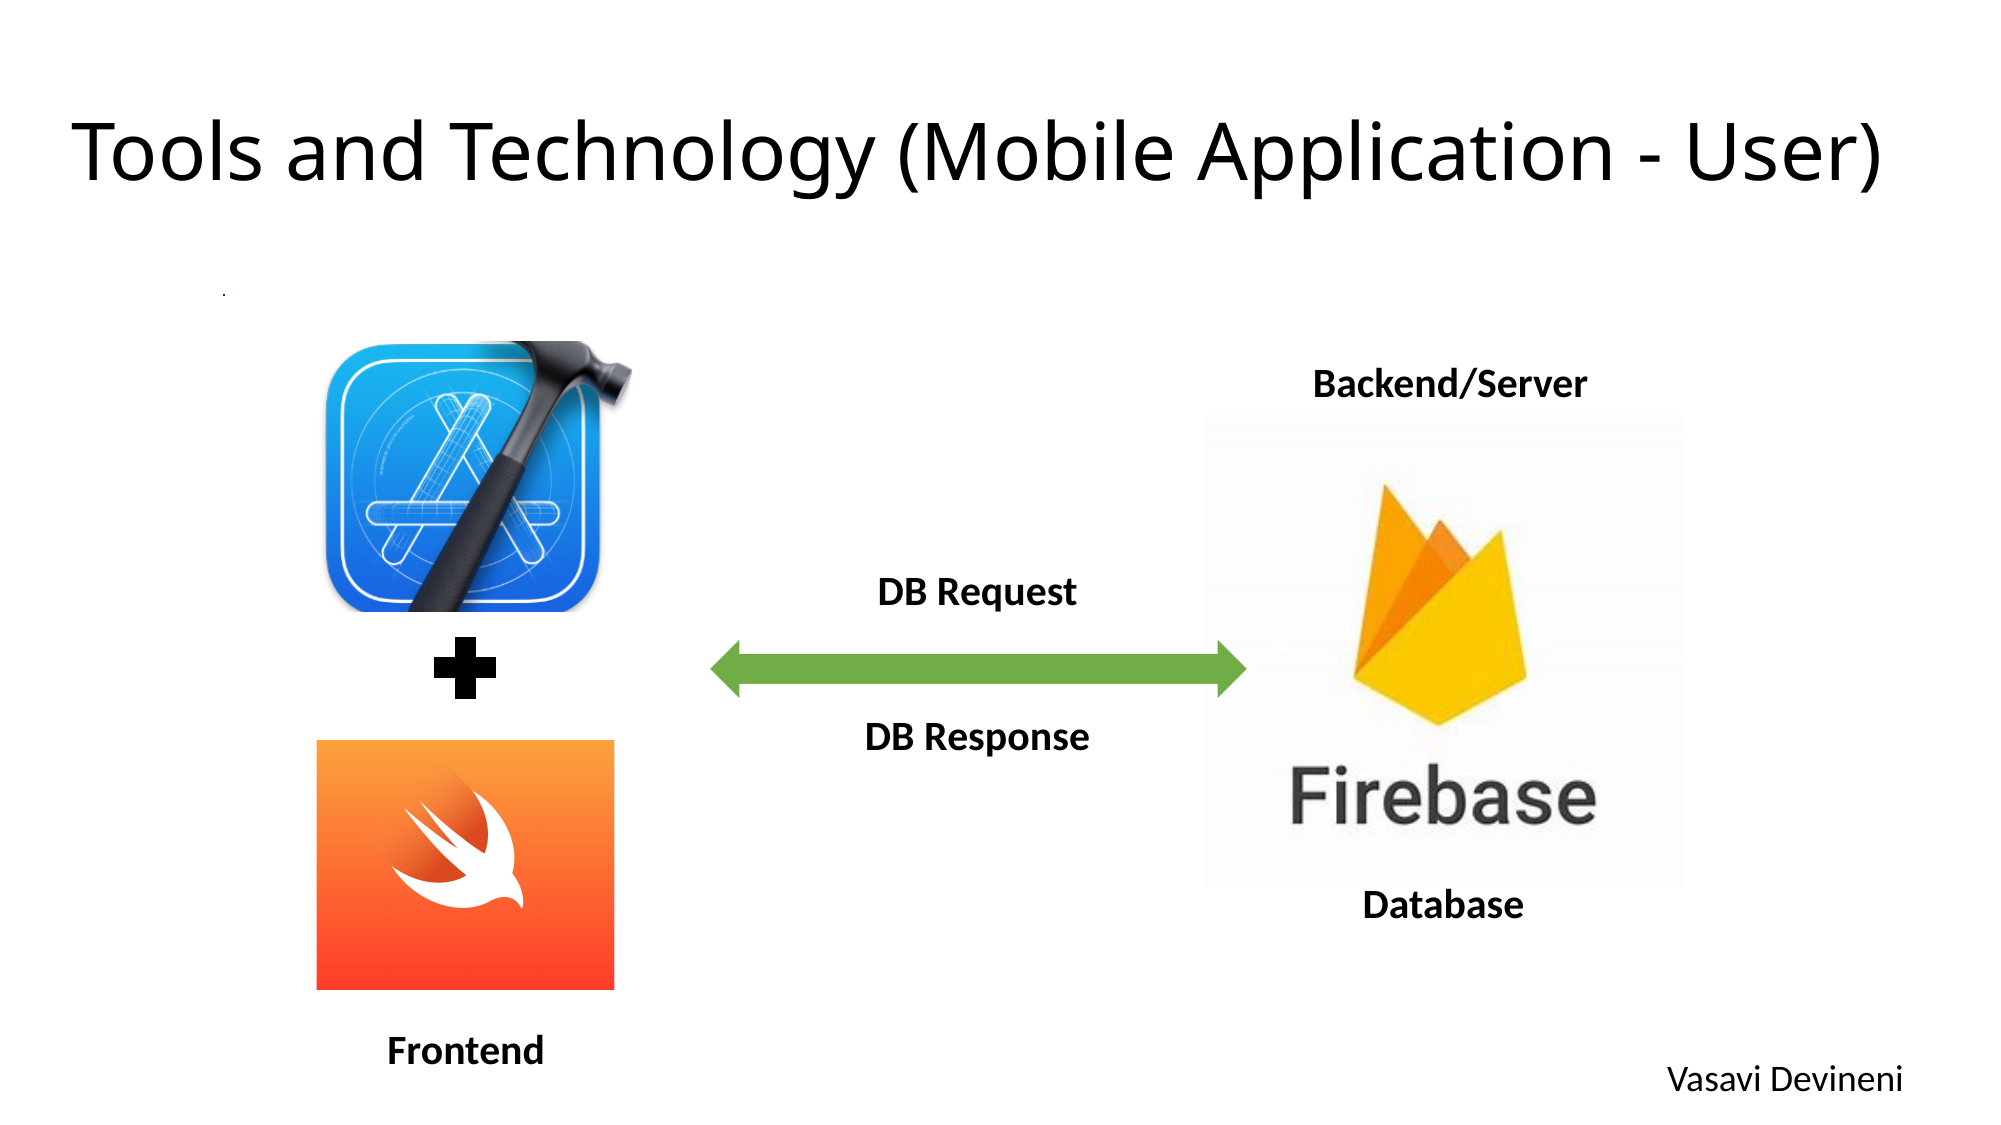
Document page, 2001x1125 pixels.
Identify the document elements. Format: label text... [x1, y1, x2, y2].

text_box Backend/Server [1249, 348, 1653, 414]
title Tools and Technology (Mobile Application - User) [48, 67, 1907, 243]
picture [316, 739, 615, 990]
text_box Vasavi Devineni [1652, 1046, 2000, 1107]
picture [318, 341, 633, 612]
text_box Frontend [318, 1015, 615, 1080]
text_box [434, 637, 496, 699]
text_box Database [1275, 887, 1612, 935]
text_box DB Response [749, 701, 1205, 767]
text_box DB Request [749, 556, 1205, 622]
text_box [705, 631, 1205, 706]
picture [1205, 415, 1682, 887]
